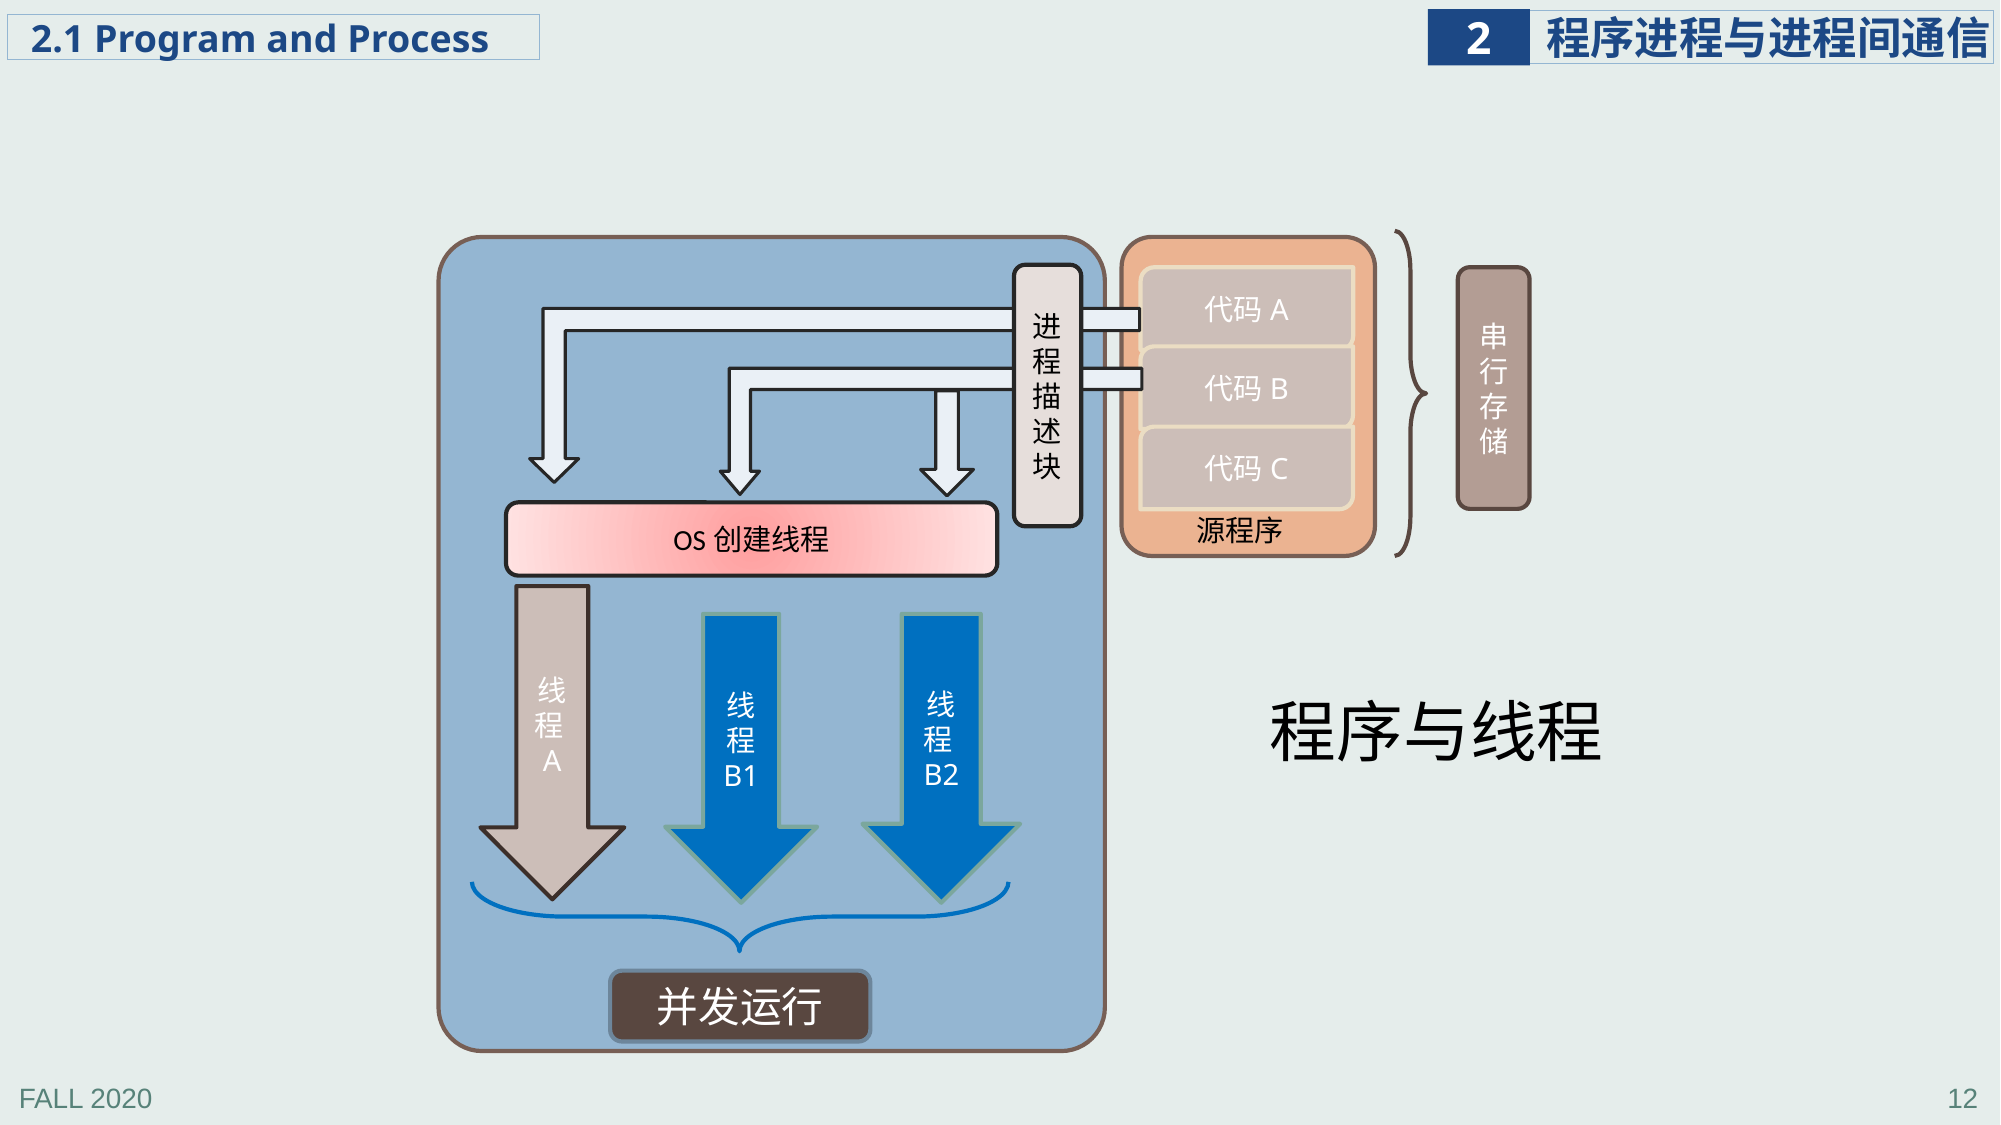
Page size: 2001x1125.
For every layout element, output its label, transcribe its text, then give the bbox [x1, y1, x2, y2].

text_box [1119, 234, 1378, 559]
text_box 并发运行 [608, 968, 873, 1044]
text_box [1394, 230, 1427, 557]
title 程序与线程 [1258, 681, 1657, 779]
text_box [918, 388, 976, 498]
text_box 线程A [478, 584, 627, 881]
text_box 线程 B1 [663, 611, 820, 881]
text_box 进程描述块 [1011, 262, 1084, 529]
text_box [1084, 306, 1142, 333]
text_box OS创建线程 [503, 500, 1000, 578]
text_box 代码C [1138, 424, 1356, 512]
text_box 代码B [1138, 344, 1356, 431]
text_box [436, 234, 1107, 1054]
text_box 线程B2 [860, 611, 1023, 881]
text_box [718, 366, 1011, 497]
text_box 源程序 [1181, 504, 1299, 555]
text_box 代码A [1138, 265, 1356, 352]
text_box [1084, 366, 1144, 392]
text_box [527, 306, 1011, 485]
text_box [471, 881, 1010, 953]
text_box 串行存储 [1455, 265, 1532, 511]
